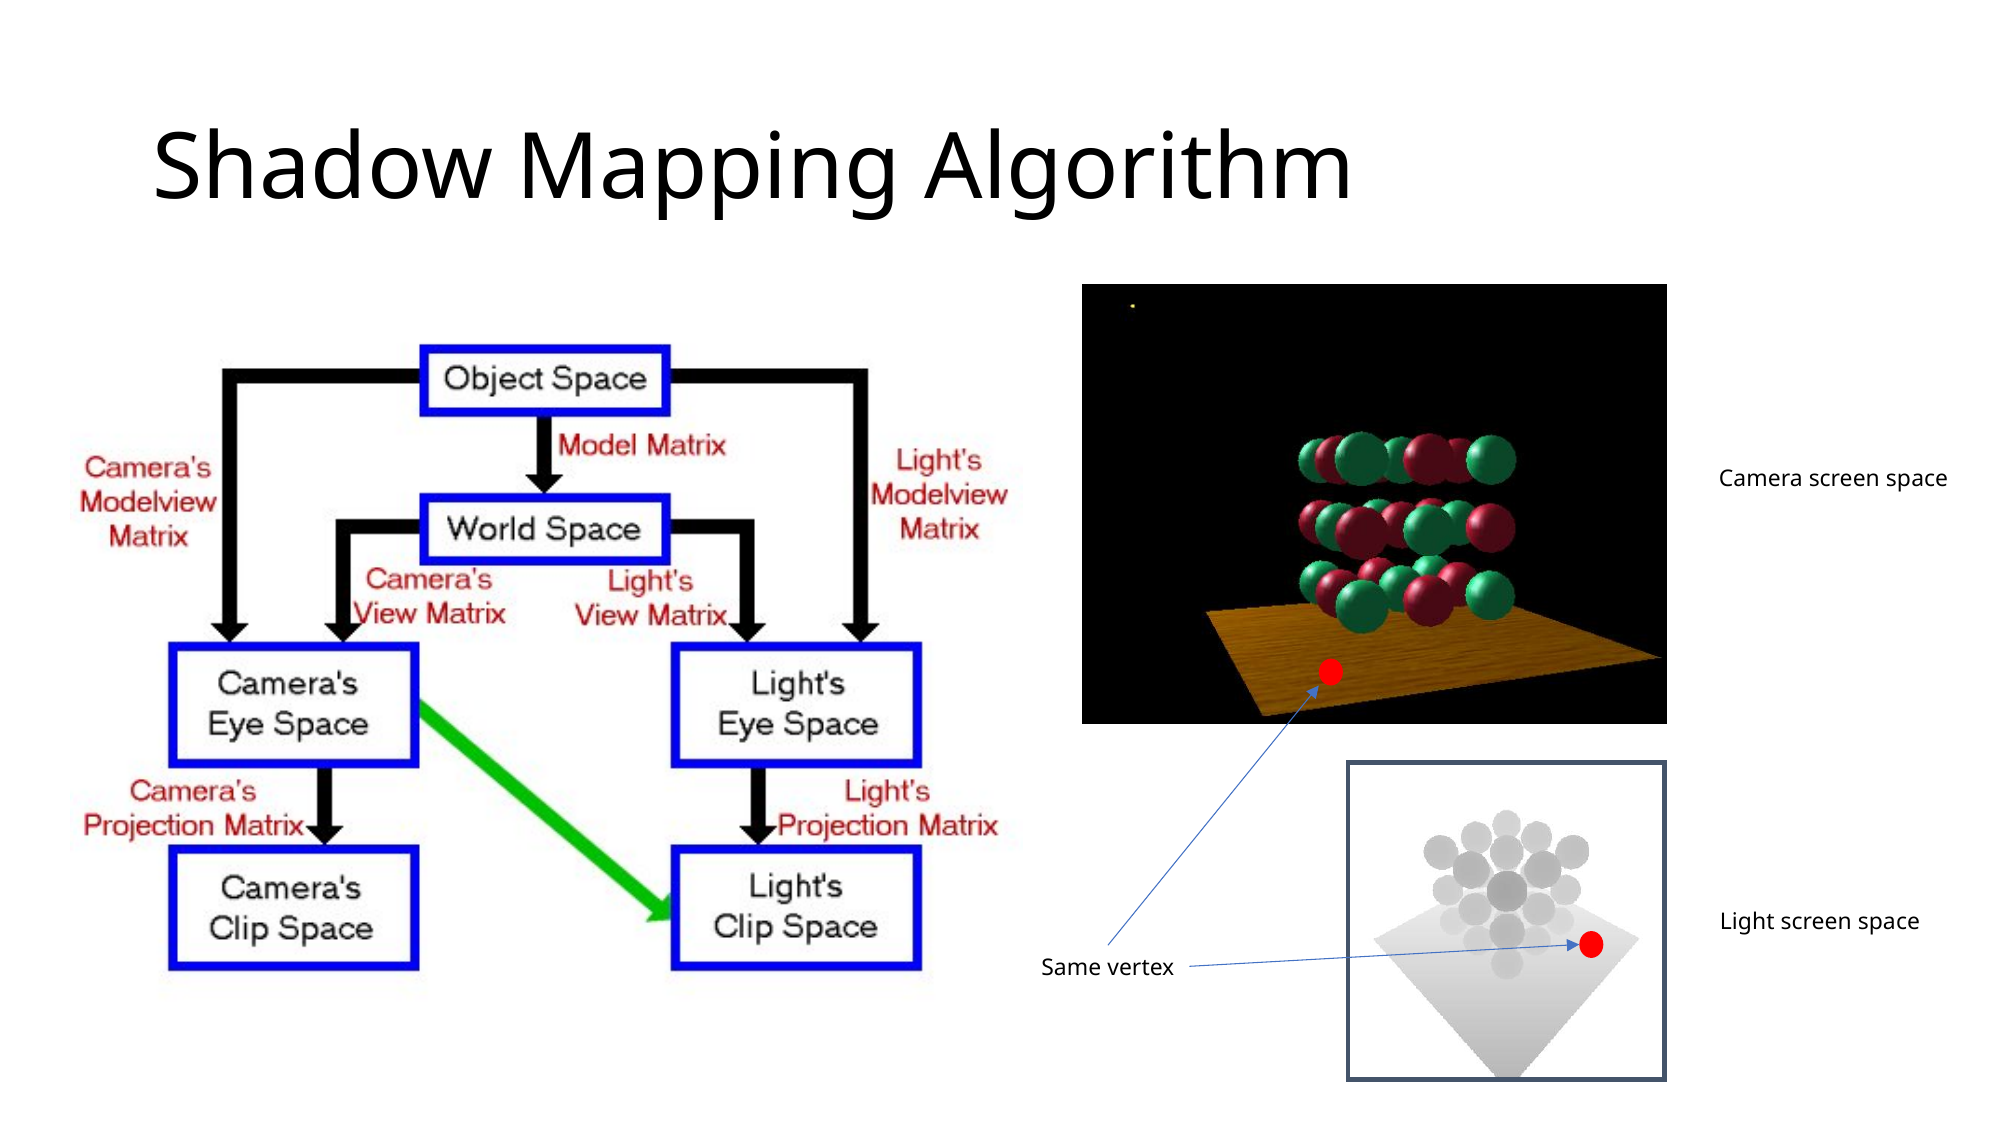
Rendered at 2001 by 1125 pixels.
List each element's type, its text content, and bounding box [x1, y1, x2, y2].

text_box Light screen space [1705, 899, 1935, 942]
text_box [1187, 944, 1580, 967]
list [70, 315, 1023, 1029]
picture [1350, 764, 1662, 1078]
text_box Camera screen space [1704, 456, 1964, 499]
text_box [1107, 685, 1319, 946]
picture [1086, 288, 1662, 720]
text_box Same vertex [1026, 945, 1190, 988]
title Shadow Mapping Algorithm [137, 59, 1863, 278]
